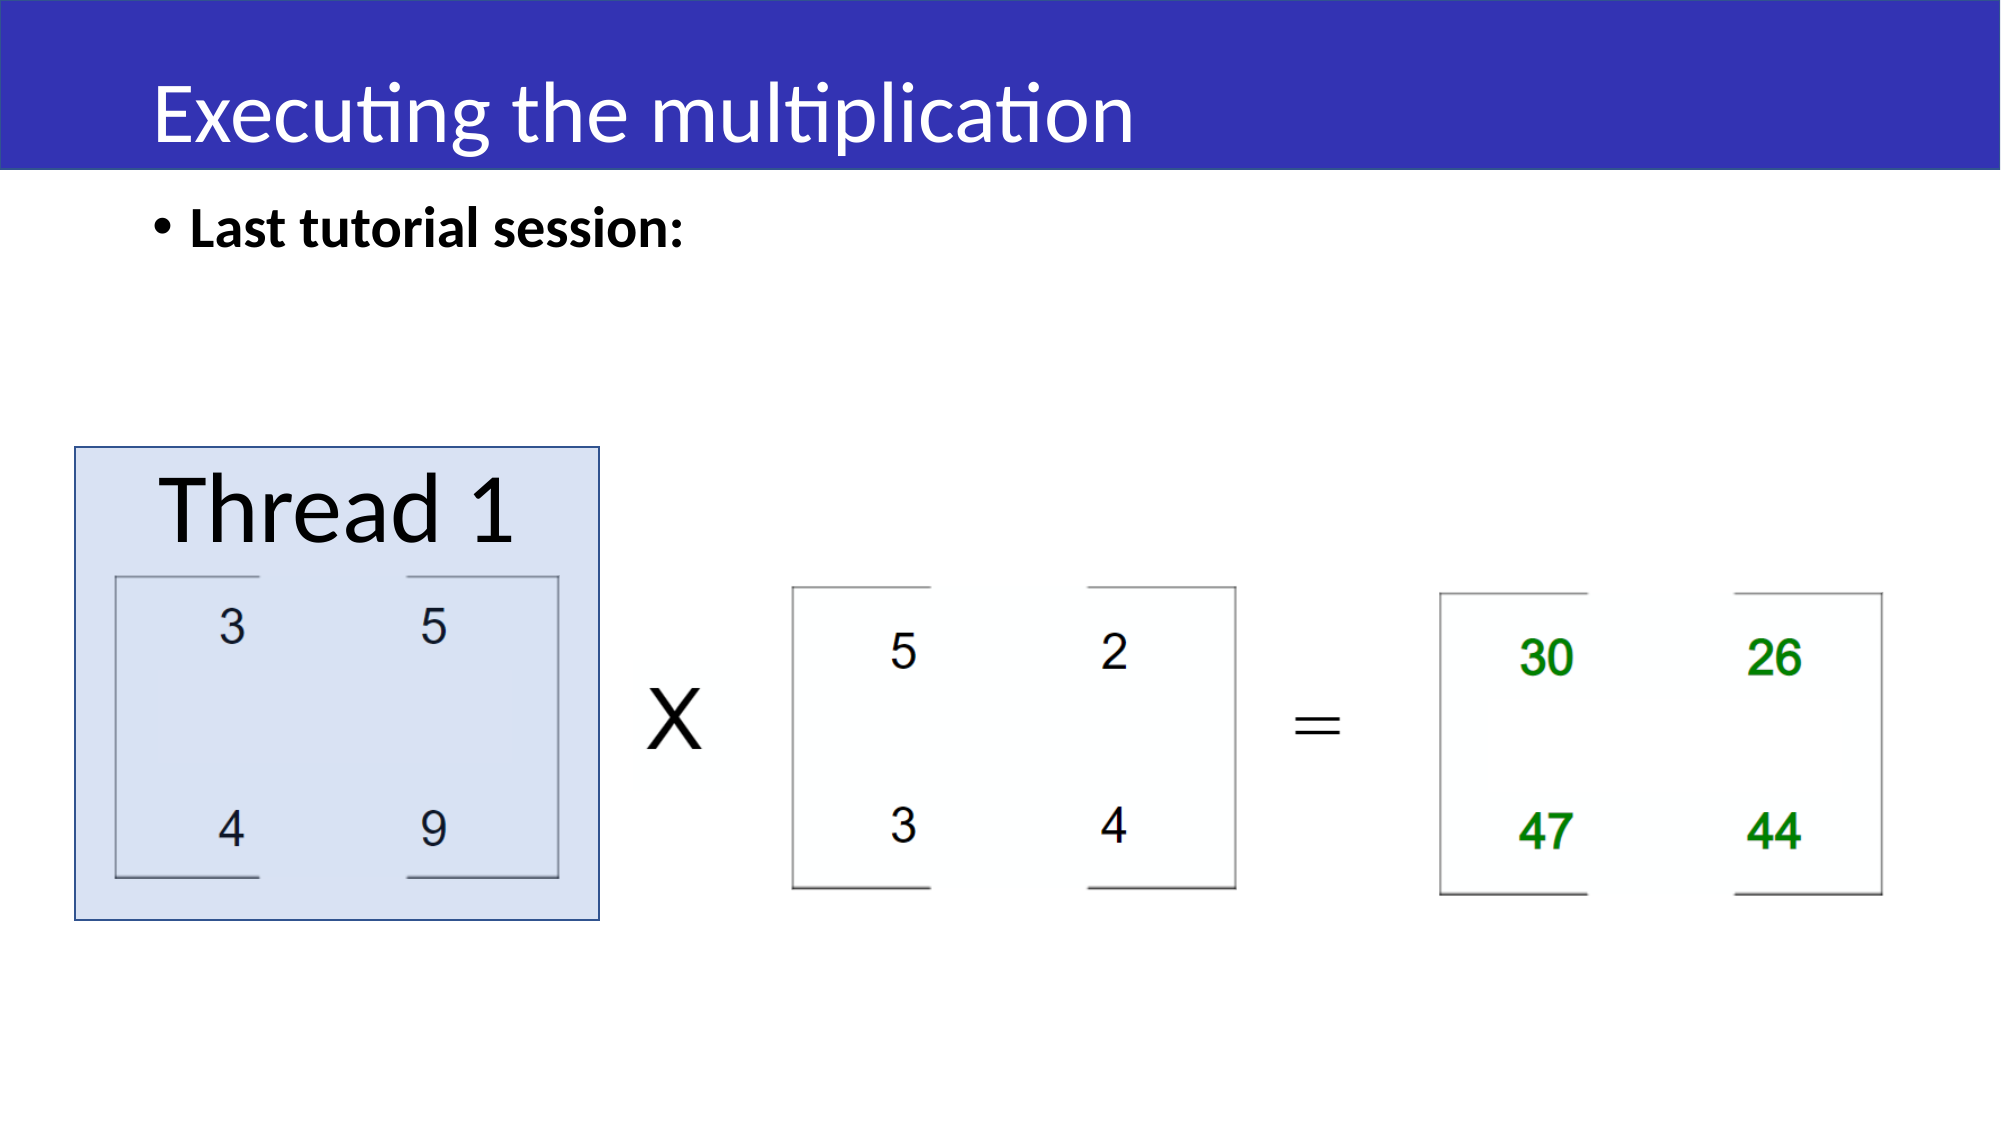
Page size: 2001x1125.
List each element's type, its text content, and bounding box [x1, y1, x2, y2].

text_box Thread 1 [45, 416, 137, 588]
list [100, 564, 1256, 907]
text_box [75, 588, 137, 921]
text_box Last tutorial session: [137, 189, 1863, 1014]
title Executing the multiplication [137, 59, 1863, 170]
picture [1277, 574, 1898, 917]
